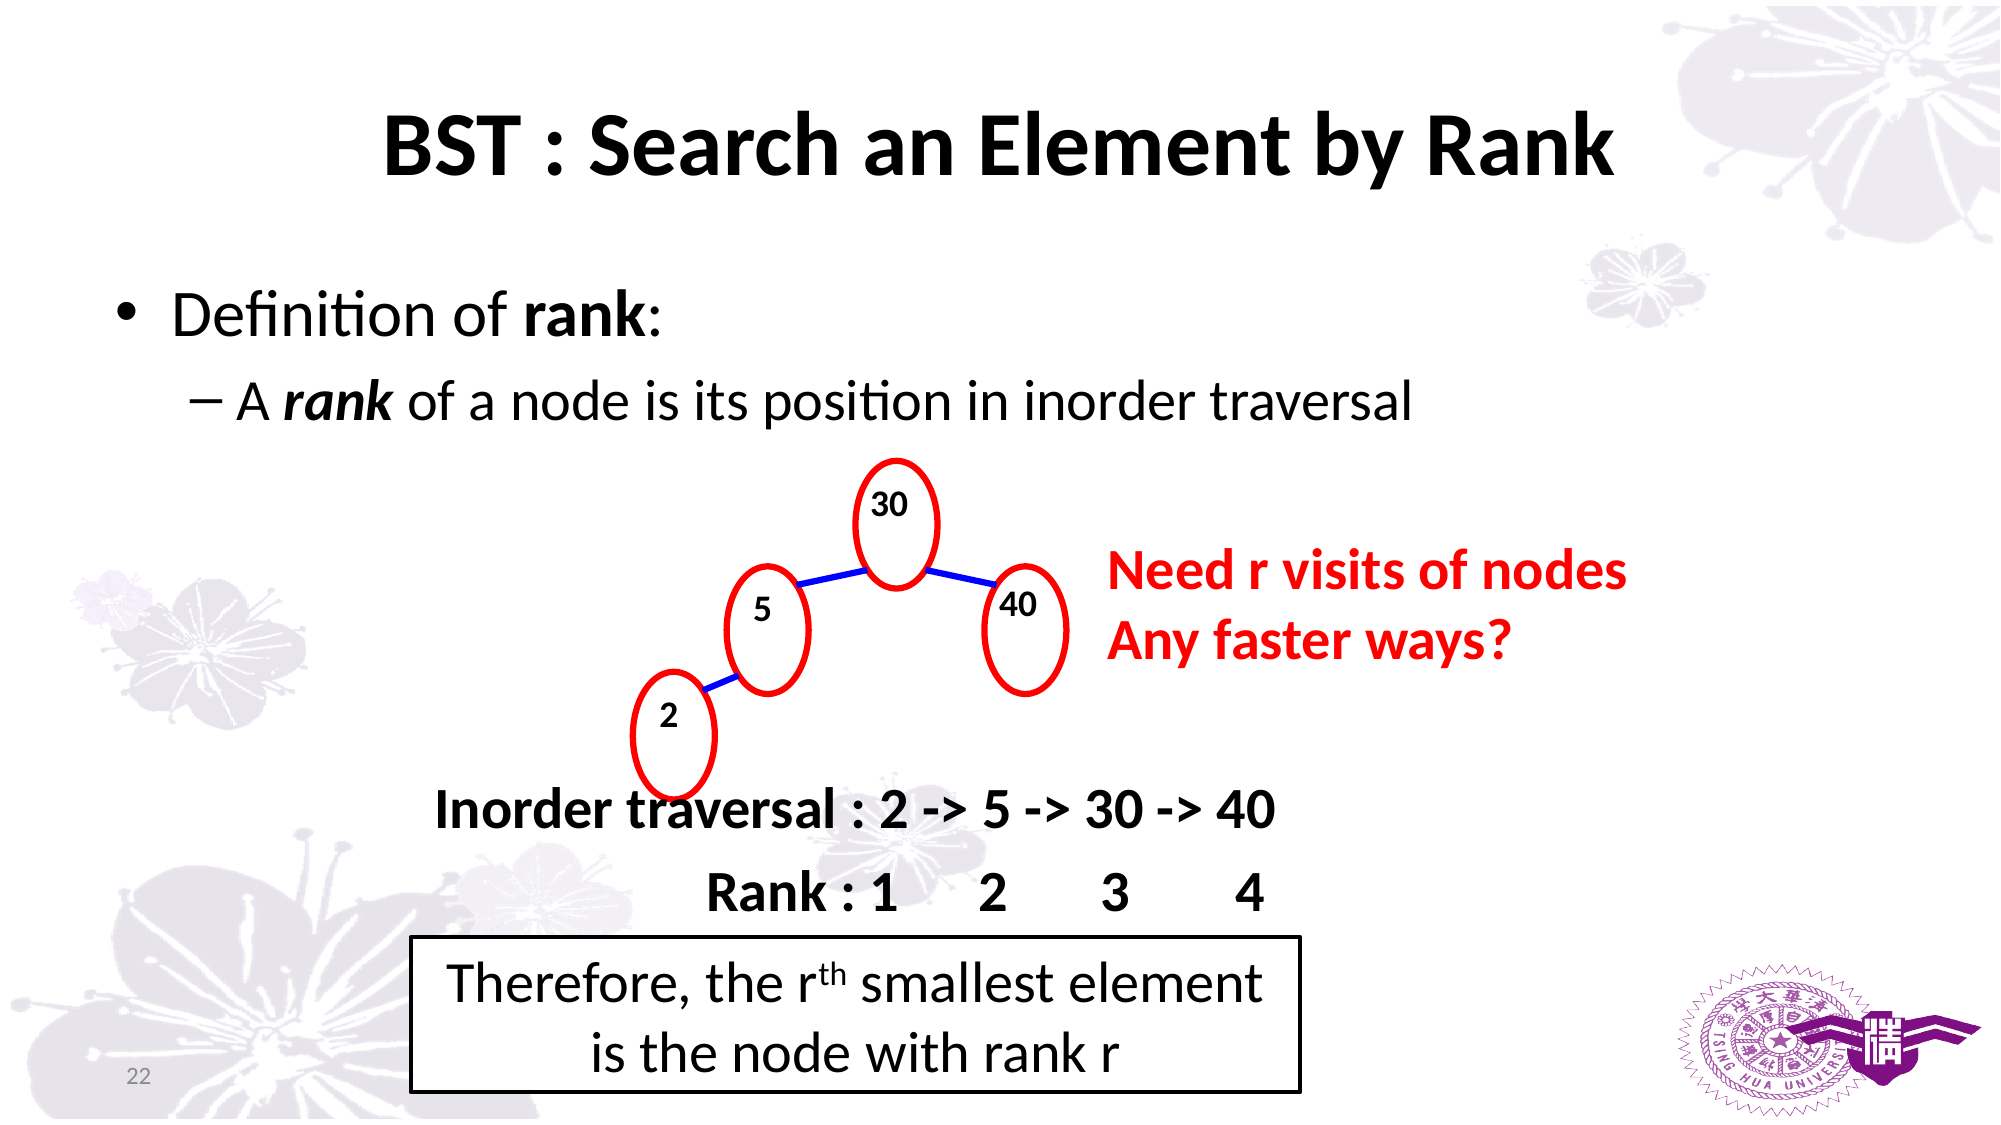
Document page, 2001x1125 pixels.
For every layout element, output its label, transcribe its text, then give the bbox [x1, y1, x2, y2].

picture [0, 6, 2000, 1119]
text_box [632, 455, 1079, 800]
slide_number 22 [0, 1044, 167, 1105]
text_box Rank : 1 2 3 4 [413, 846, 1301, 931]
title BST : Search an Element by Rank [99, 45, 1900, 233]
text_box Need r visits of nodes Any faster ways? [1092, 523, 1711, 679]
text_box Inorder traversal : 2 -> 5 -> 30 -> 40 [419, 763, 1292, 846]
text_box Therefore, the rth smallest element is the node with rank r [409, 935, 1302, 1094]
list Definition of rank: A rank of a node is its position in inorder traversal [99, 262, 1900, 1005]
